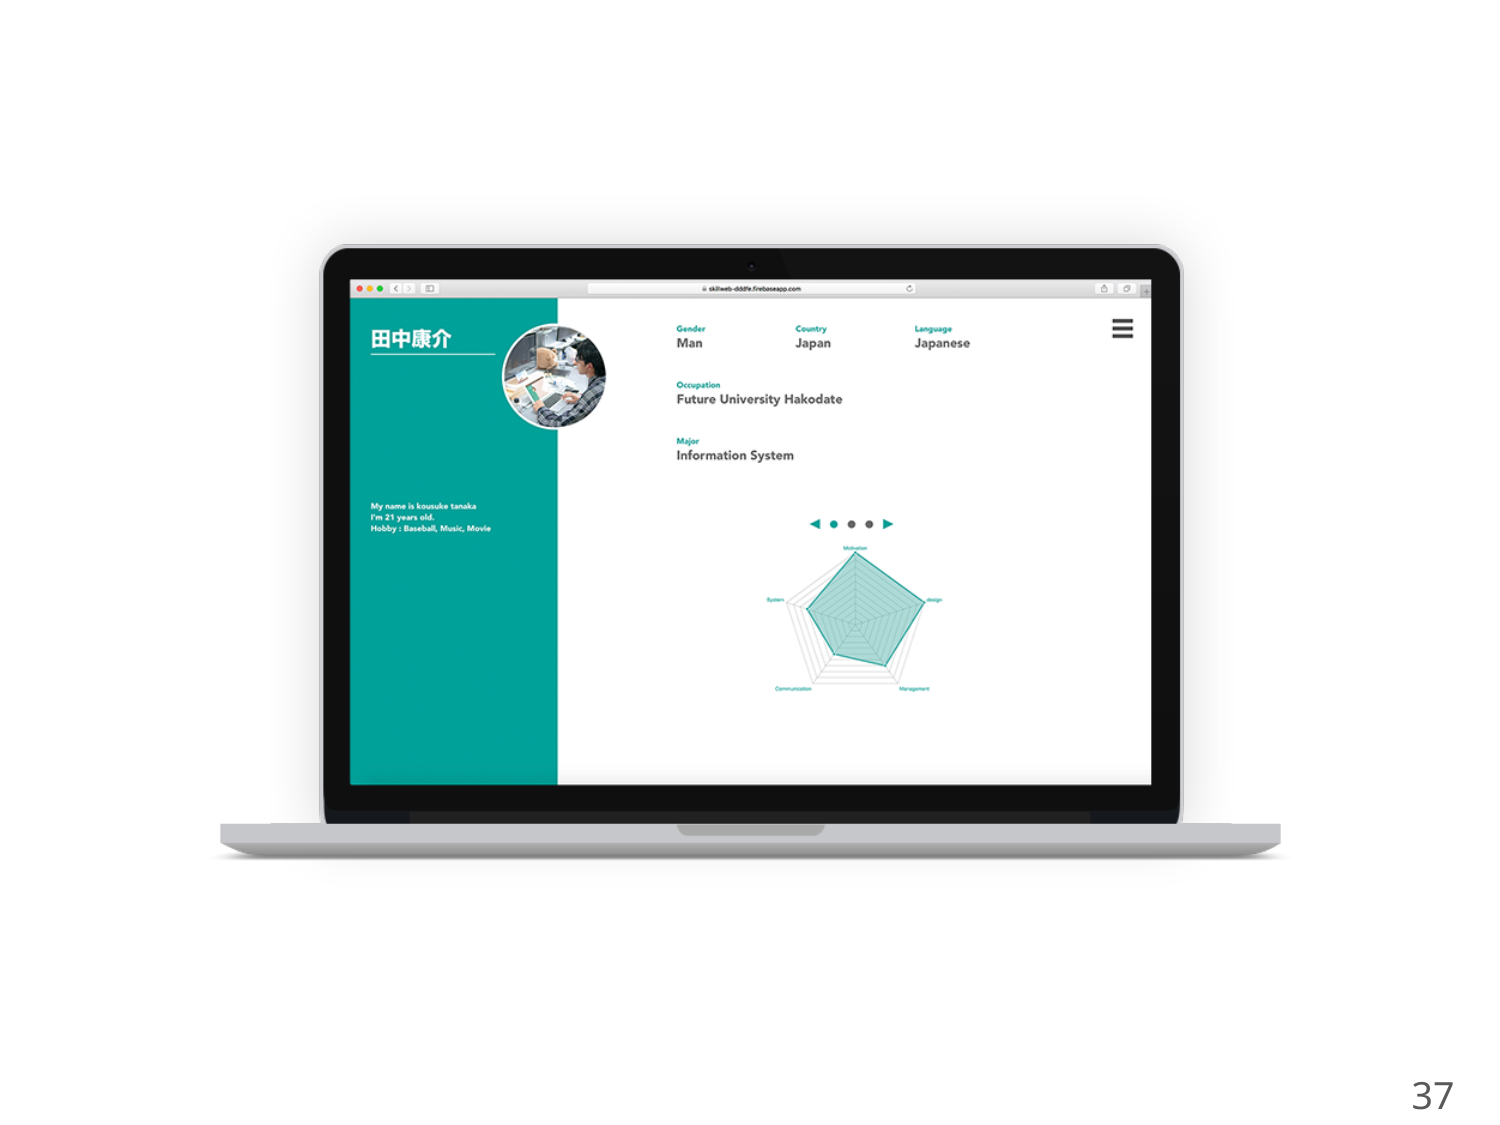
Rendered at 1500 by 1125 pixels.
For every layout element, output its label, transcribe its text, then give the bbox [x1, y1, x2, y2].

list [103, 168, 1397, 945]
text_box 37 [1396, 1064, 1477, 1125]
